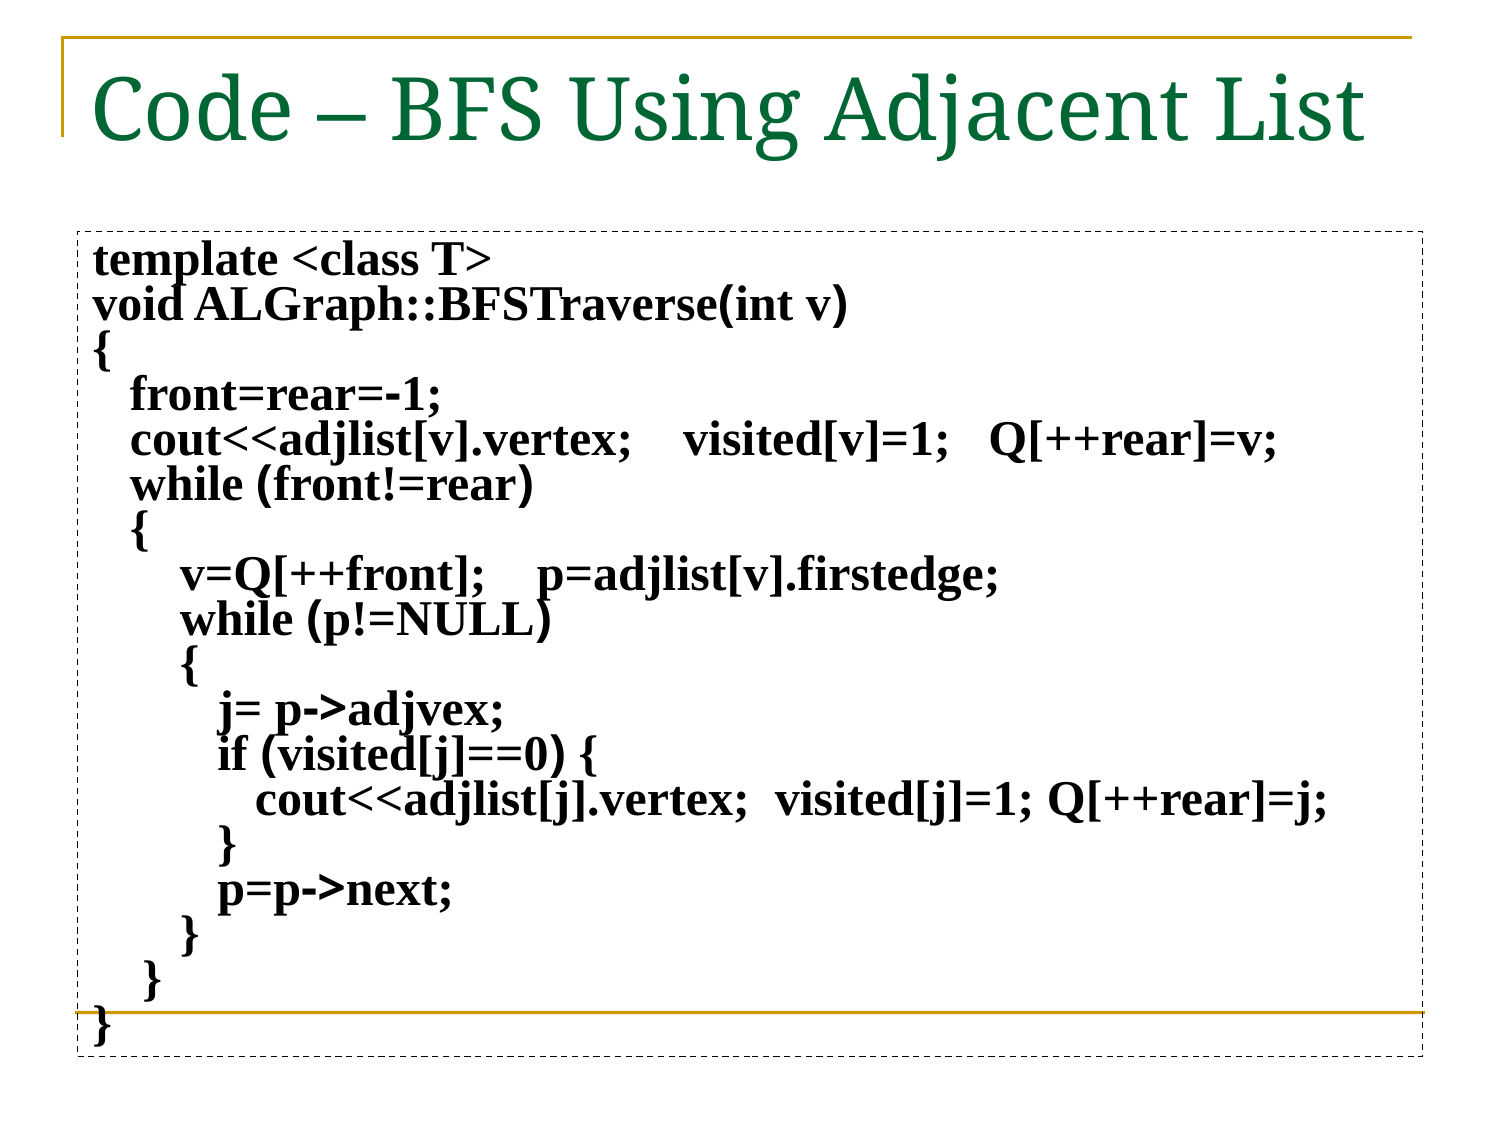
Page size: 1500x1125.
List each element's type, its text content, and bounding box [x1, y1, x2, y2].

title Code – BFS Using Adjacent List [74, 45, 1426, 233]
text_box template <class T> void ALGraph::BFSTraverse(int v) { front=rear=-1; cout<<adjlist[v].vertex; visited[v]=1; Q[++rear]=v; while (front!=rear) { v=Q[++front]; p=adjlist[v].firstedge; while (p!=NULL) { j= p->adjvex; if (visited[j]==0) { cout<<adjlist[j].vertex; visited[j]=1; Q[++rear]=j; } p=p->next; } } } [77, 231, 1423, 1057]
